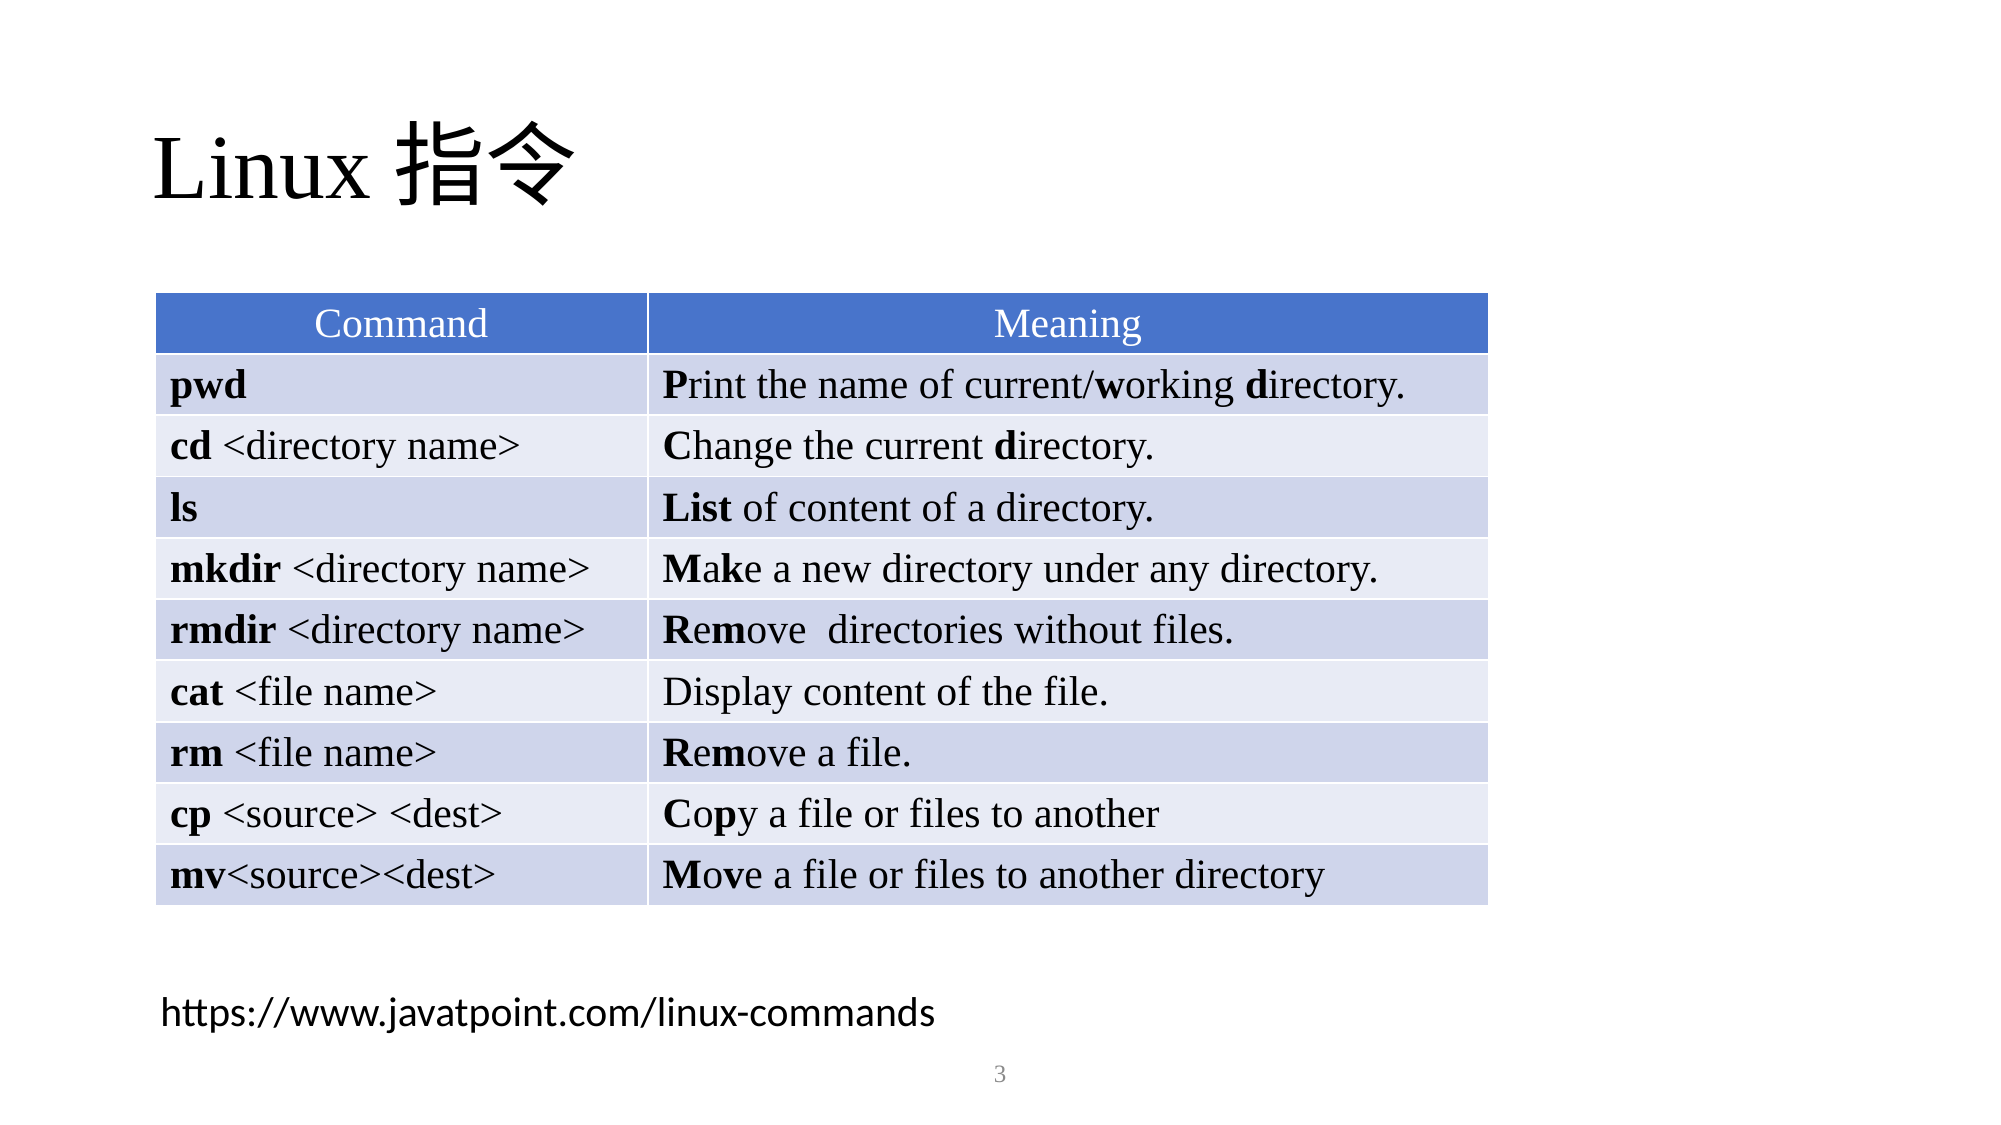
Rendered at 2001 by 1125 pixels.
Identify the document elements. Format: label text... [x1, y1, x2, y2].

table_cell pwd [156, 355, 647, 414]
table_cell Display content of the file. [649, 661, 1488, 721]
table_cell mkdir <directory name> [156, 539, 647, 598]
table_cell rmdir <directory name> [156, 600, 647, 659]
table_cell Remove directories without files. [649, 600, 1488, 659]
table_header Command [156, 293, 647, 353]
table_cell cp <source> <dest> [156, 784, 647, 843]
table_cell List of content of a directory. [649, 477, 1488, 537]
table_cell Copy a file or files to another [649, 784, 1488, 843]
table_cell rm <file name> [156, 723, 647, 782]
table_cell cat <file name> [156, 661, 647, 721]
table_cell mv<source><dest> [156, 845, 647, 905]
table_cell Move a file or files to another directory [649, 845, 1488, 905]
text_box https://www.javatpoint.com/linux-commands [145, 977, 1029, 1042]
table_cell Make a new directory under any directory. [649, 539, 1488, 598]
table_cell ls [156, 477, 647, 537]
table_cell Print the name of current/working directory. [649, 355, 1488, 414]
title Linux指令 [137, 59, 1863, 278]
table_cell cd <directory name> [156, 416, 647, 476]
table_cell Change the current directory. [649, 416, 1488, 476]
table_header Meaning [649, 293, 1488, 353]
table_cell Remove a file. [649, 723, 1488, 782]
slide_number 3 [938, 1042, 1062, 1103]
